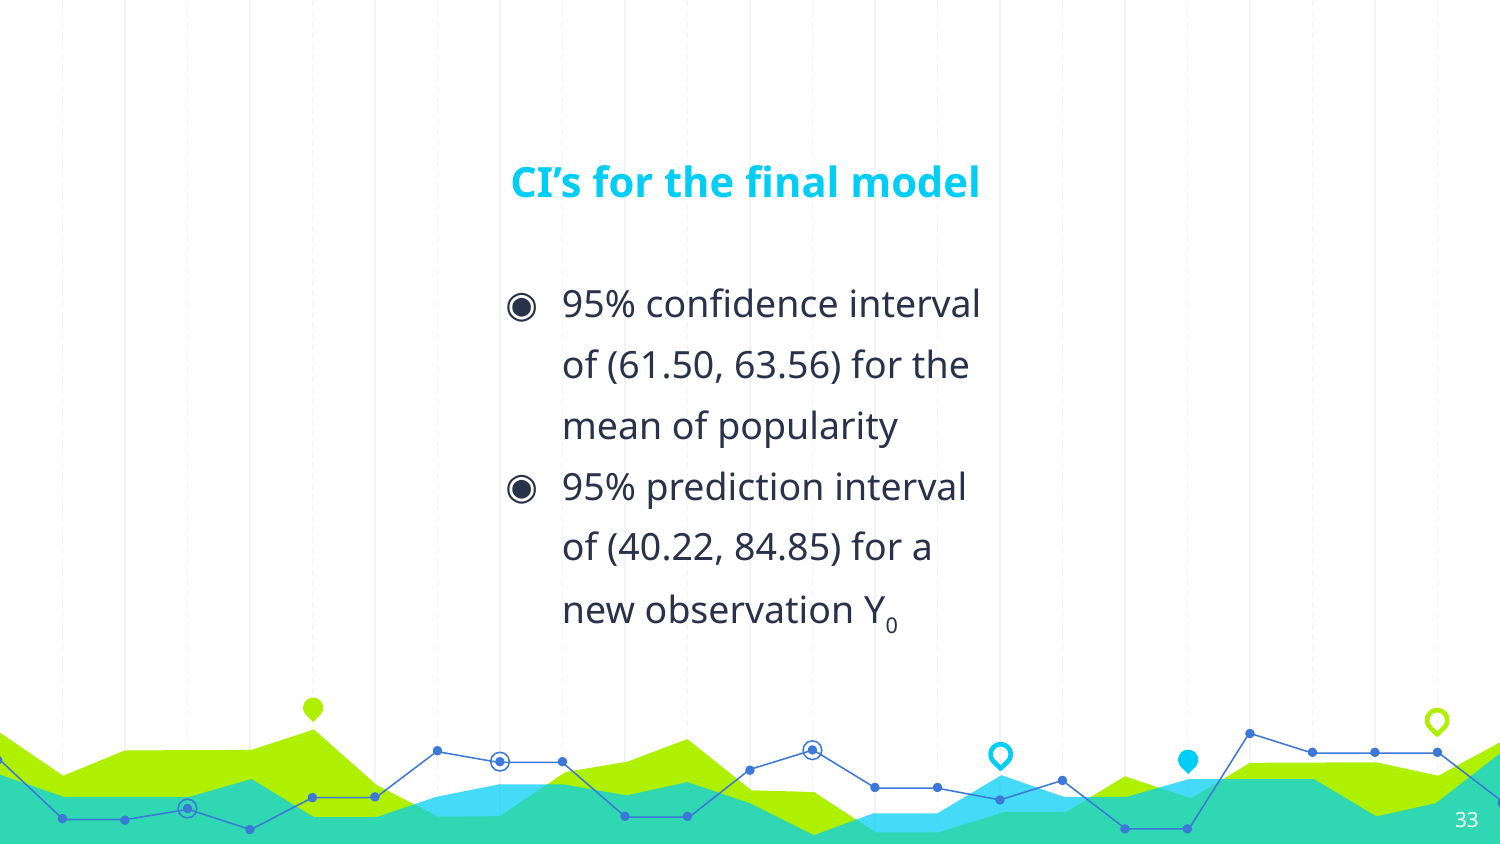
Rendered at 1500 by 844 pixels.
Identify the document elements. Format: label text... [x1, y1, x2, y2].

list 95% confidence interval of (61.50, 63.56) for the mean of popularity 95% prediction interval of (40.22, 84.85) for a new observation Y0 [471, 249, 1020, 688]
title CI’s for the final model [171, 103, 1320, 222]
slide_number ‹#› [1403, 791, 1494, 844]
